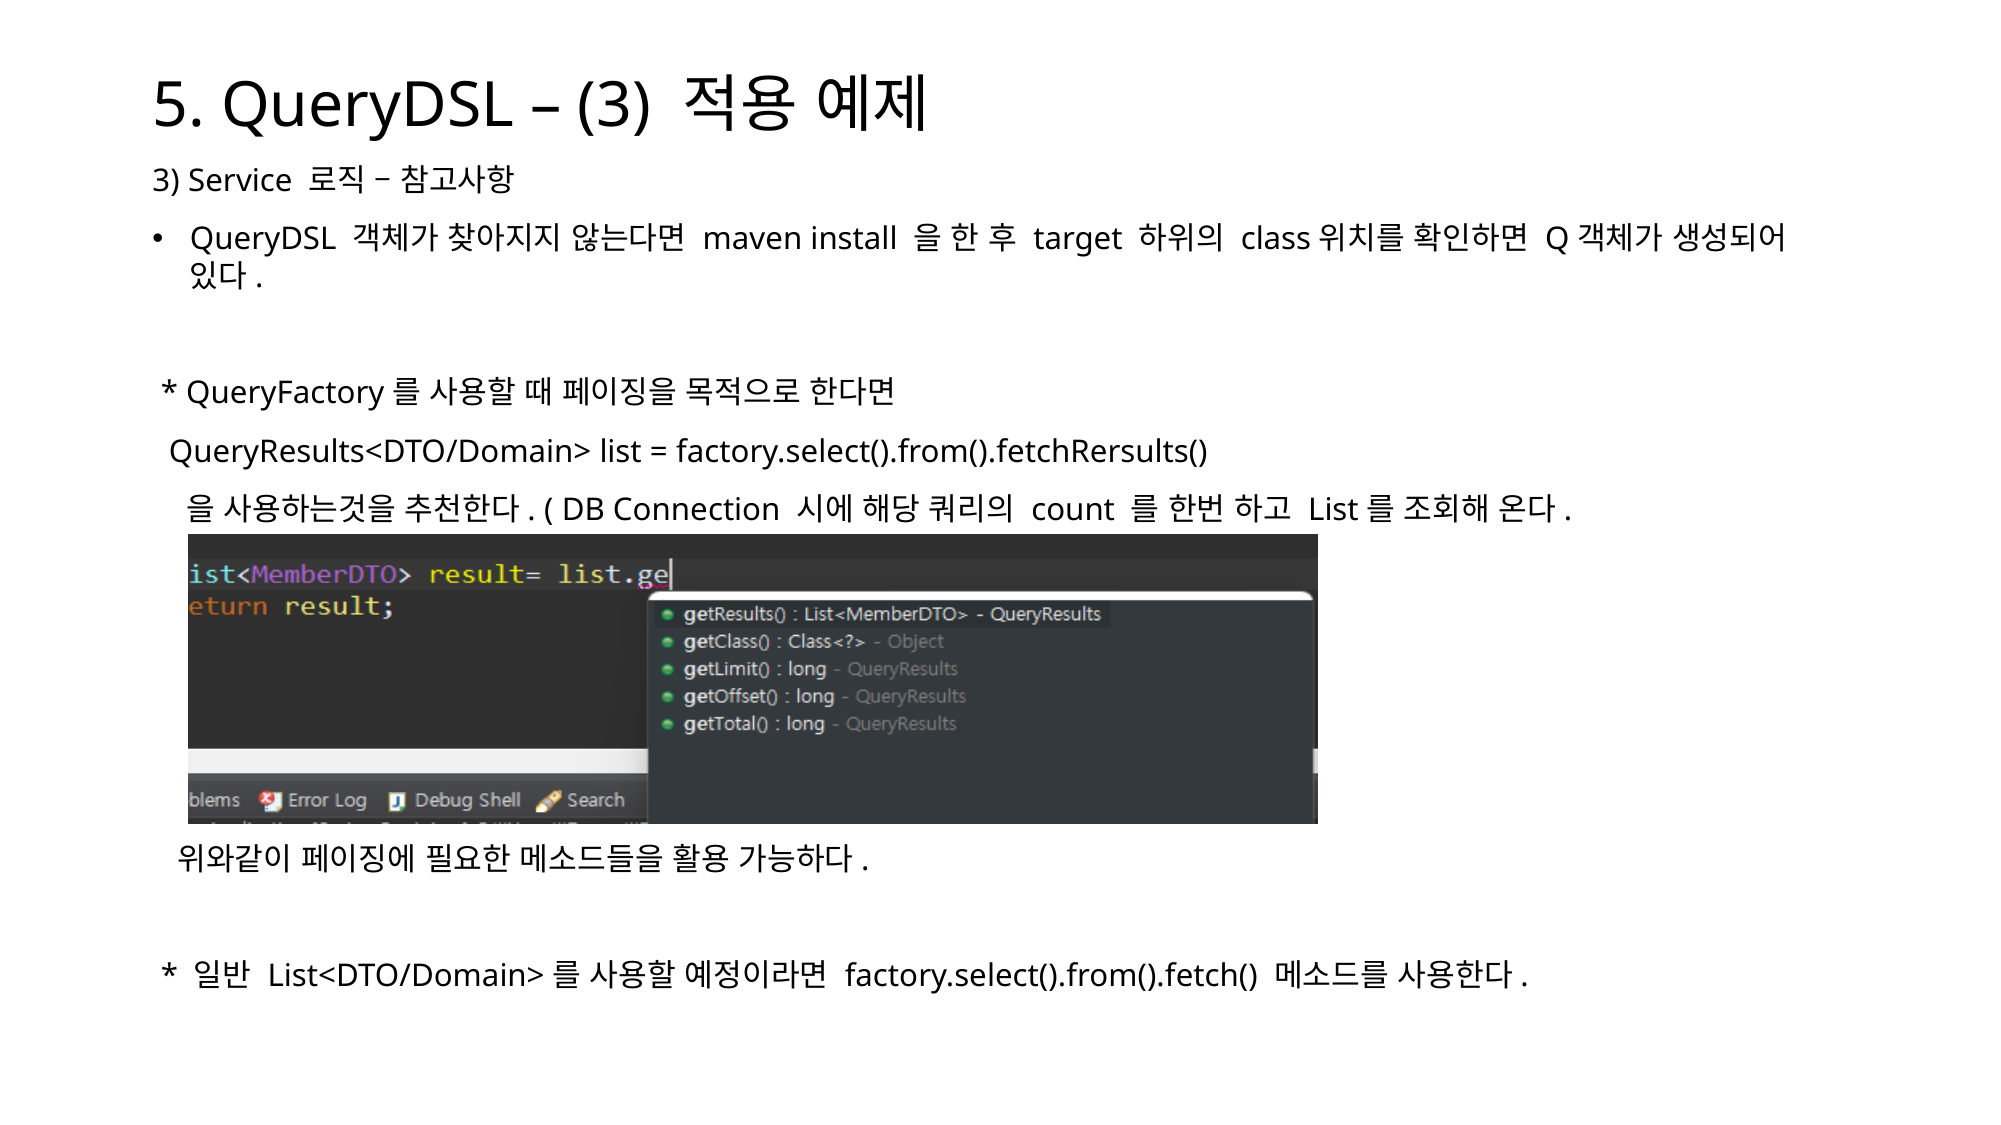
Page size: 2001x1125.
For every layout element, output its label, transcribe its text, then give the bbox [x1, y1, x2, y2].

list 3) Service 로직 – 참고사항 QueryDSL 객체가 찾아지지 않는다면 maven install 을 한 후 target 하위의 class위치를 확인하면 Q객체가 생성되어 있다. * QueryFactory를 사용할 때 페이징을 목적으로 한다면 QueryResults<DTO/Domain> list = factory.select().from().fetchRersults() 을 사용하는것을 추천한다. ( DB Connection 시에 해당 쿼리의 count 를 한번 하고 List를 조회해 온다. 위와같이 페이징에 필요한 메소드들을 활용 가능하다. * 일반 List<DTO/Domain>를 사용할 예정이라면 factory.select().from().fetch() 메소드를 사용한다. [137, 152, 1863, 1091]
picture [188, 534, 1318, 824]
title 5. QueryDSL – (3) 적용 예제 [137, 59, 1863, 152]
